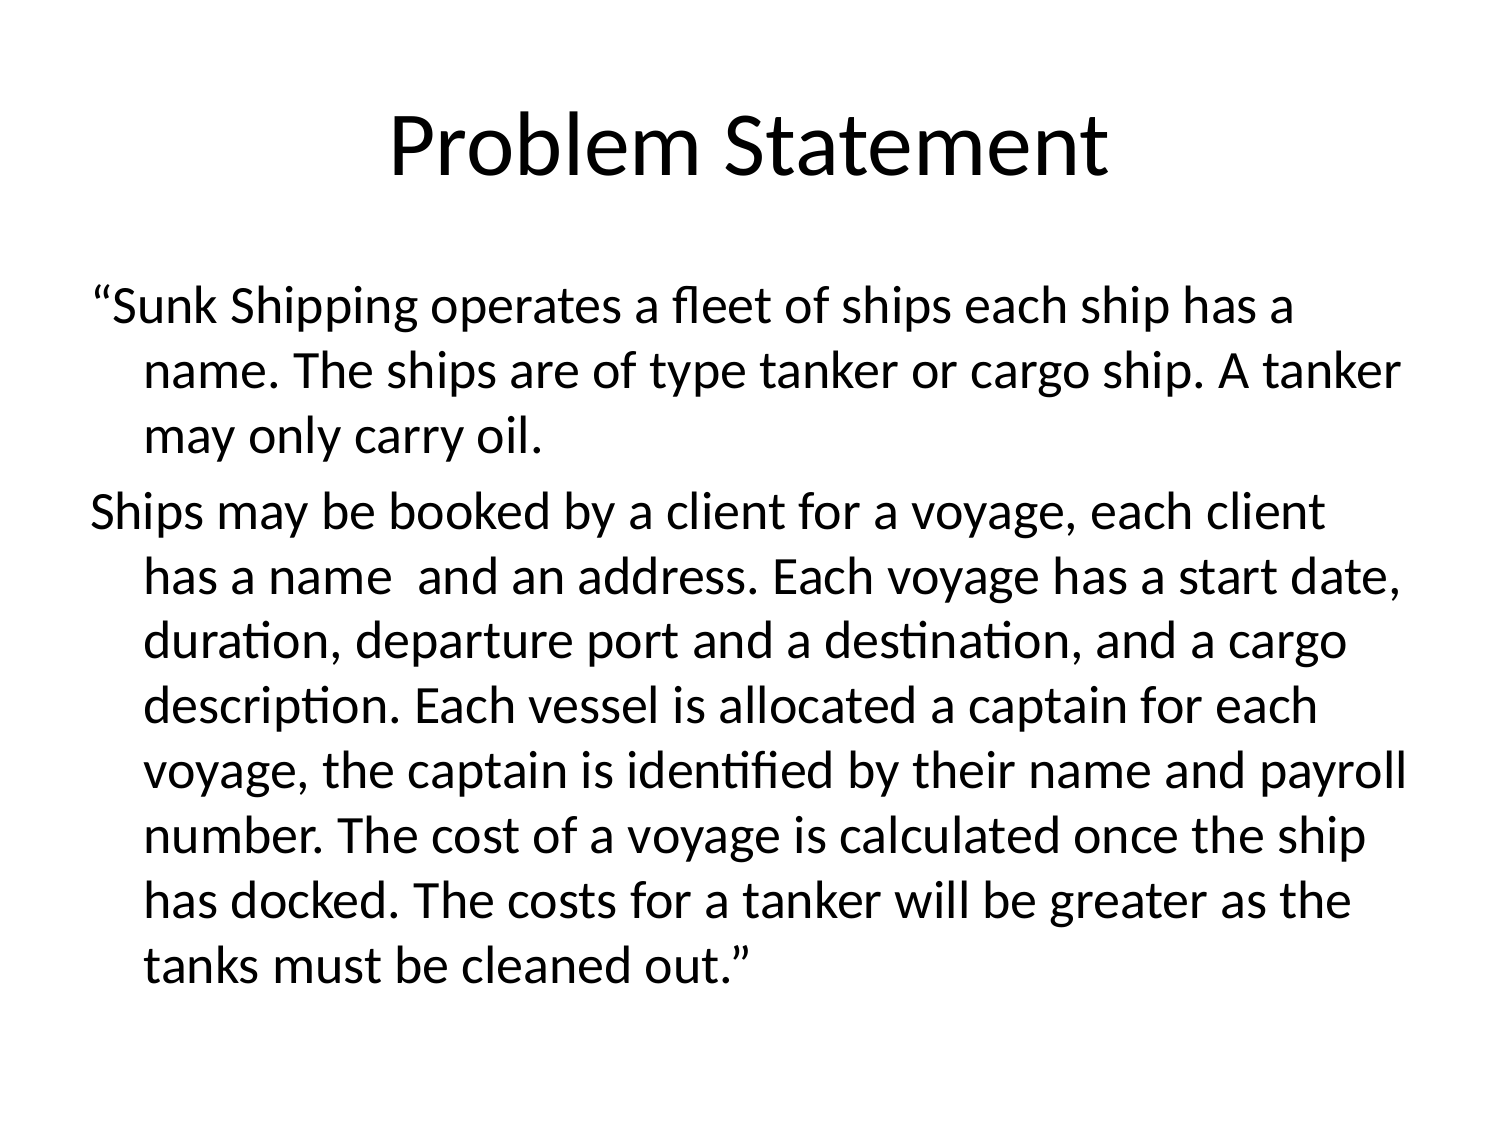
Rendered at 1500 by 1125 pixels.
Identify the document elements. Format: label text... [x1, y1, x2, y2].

list “Sunk Shipping operates a fleet of ships each ship has a name. The ships are of type tanker or cargo ship. A tanker may only carry oil. Ships may be booked by a client for a voyage, each client has a name and an address. Each voyage has a start date, duration, departure port and a destination, and a cargo description. Each vessel is allocated a captain for each voyage, the captain is identified by their name and payroll number. The cost of a voyage is calculated once the ship has docked. The costs for a tanker will be greater as the tanks must be cleaned out.” [75, 262, 1425, 1005]
title Problem Statement [75, 45, 1425, 233]
